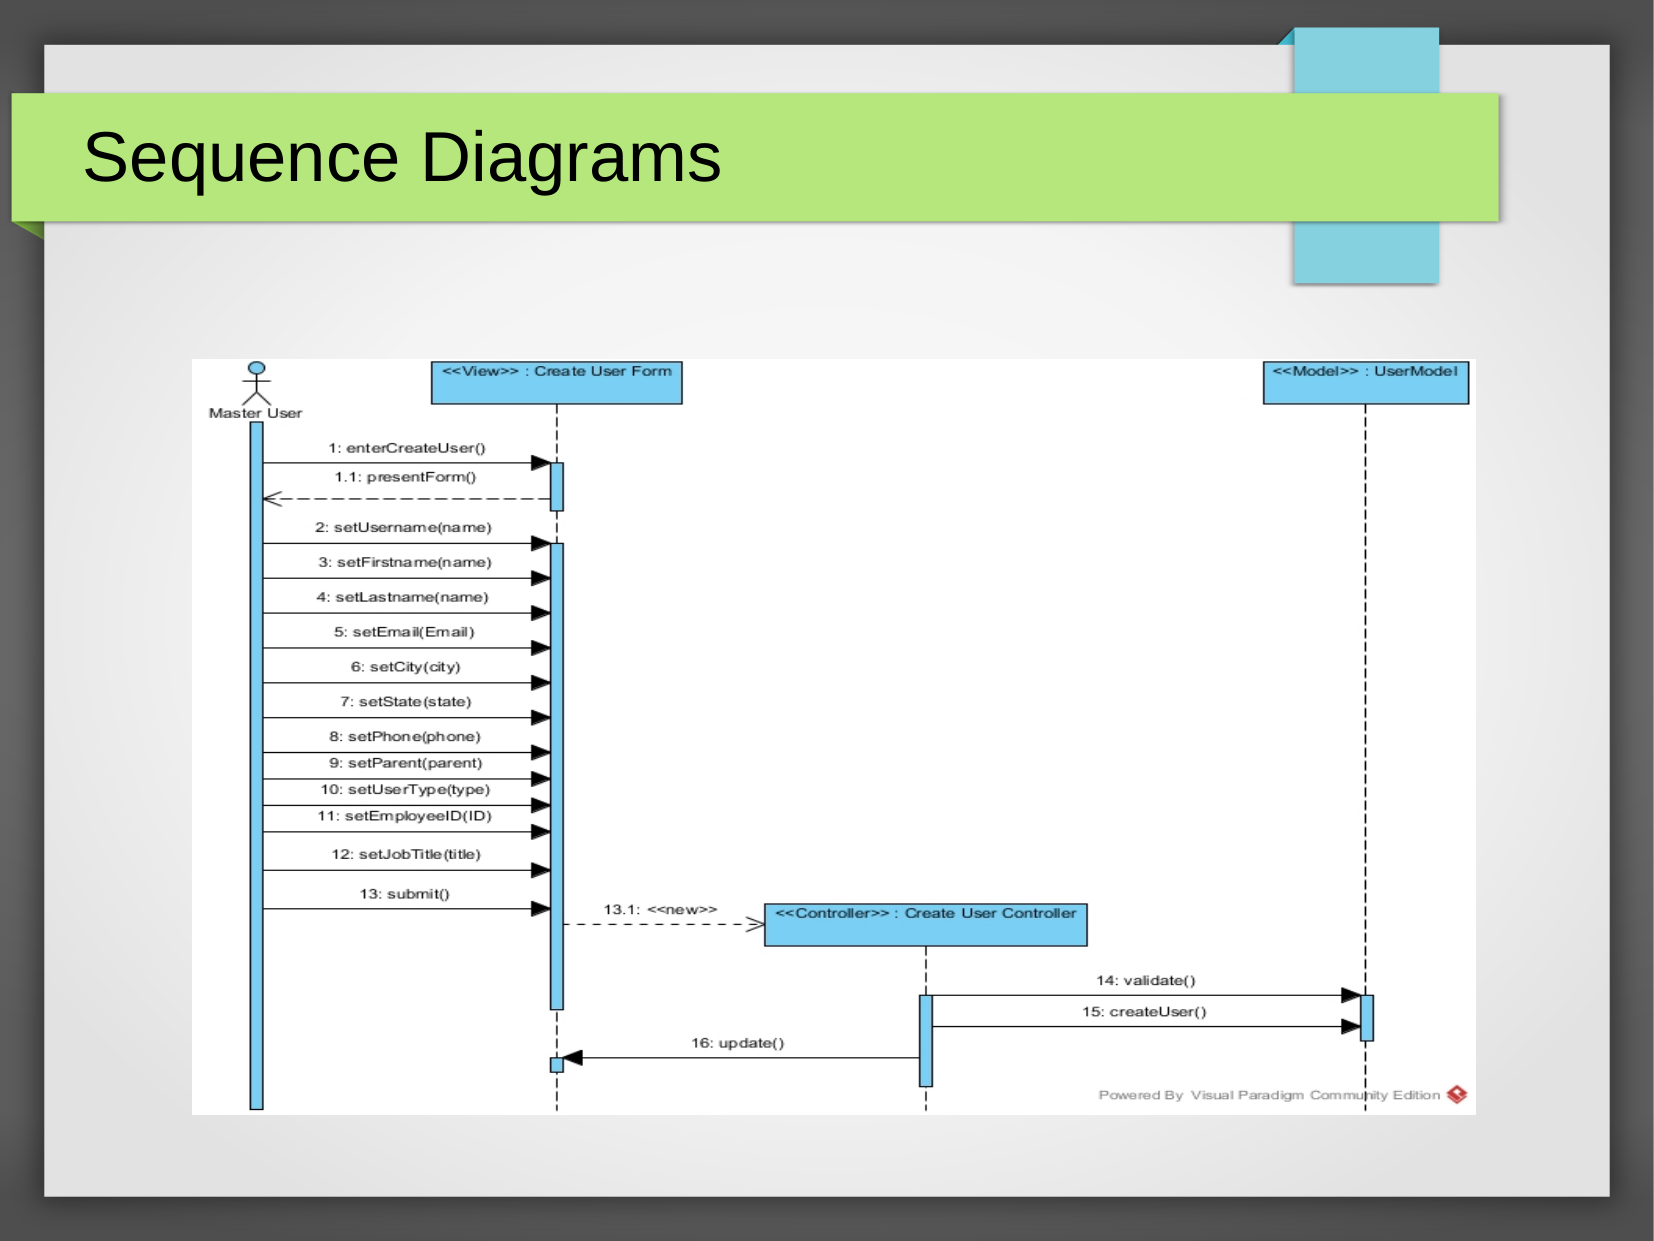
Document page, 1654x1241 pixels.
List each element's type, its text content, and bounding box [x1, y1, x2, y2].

text_box Sequence Diagrams [82, 94, 1264, 213]
picture [0, 0, 1654, 1241]
